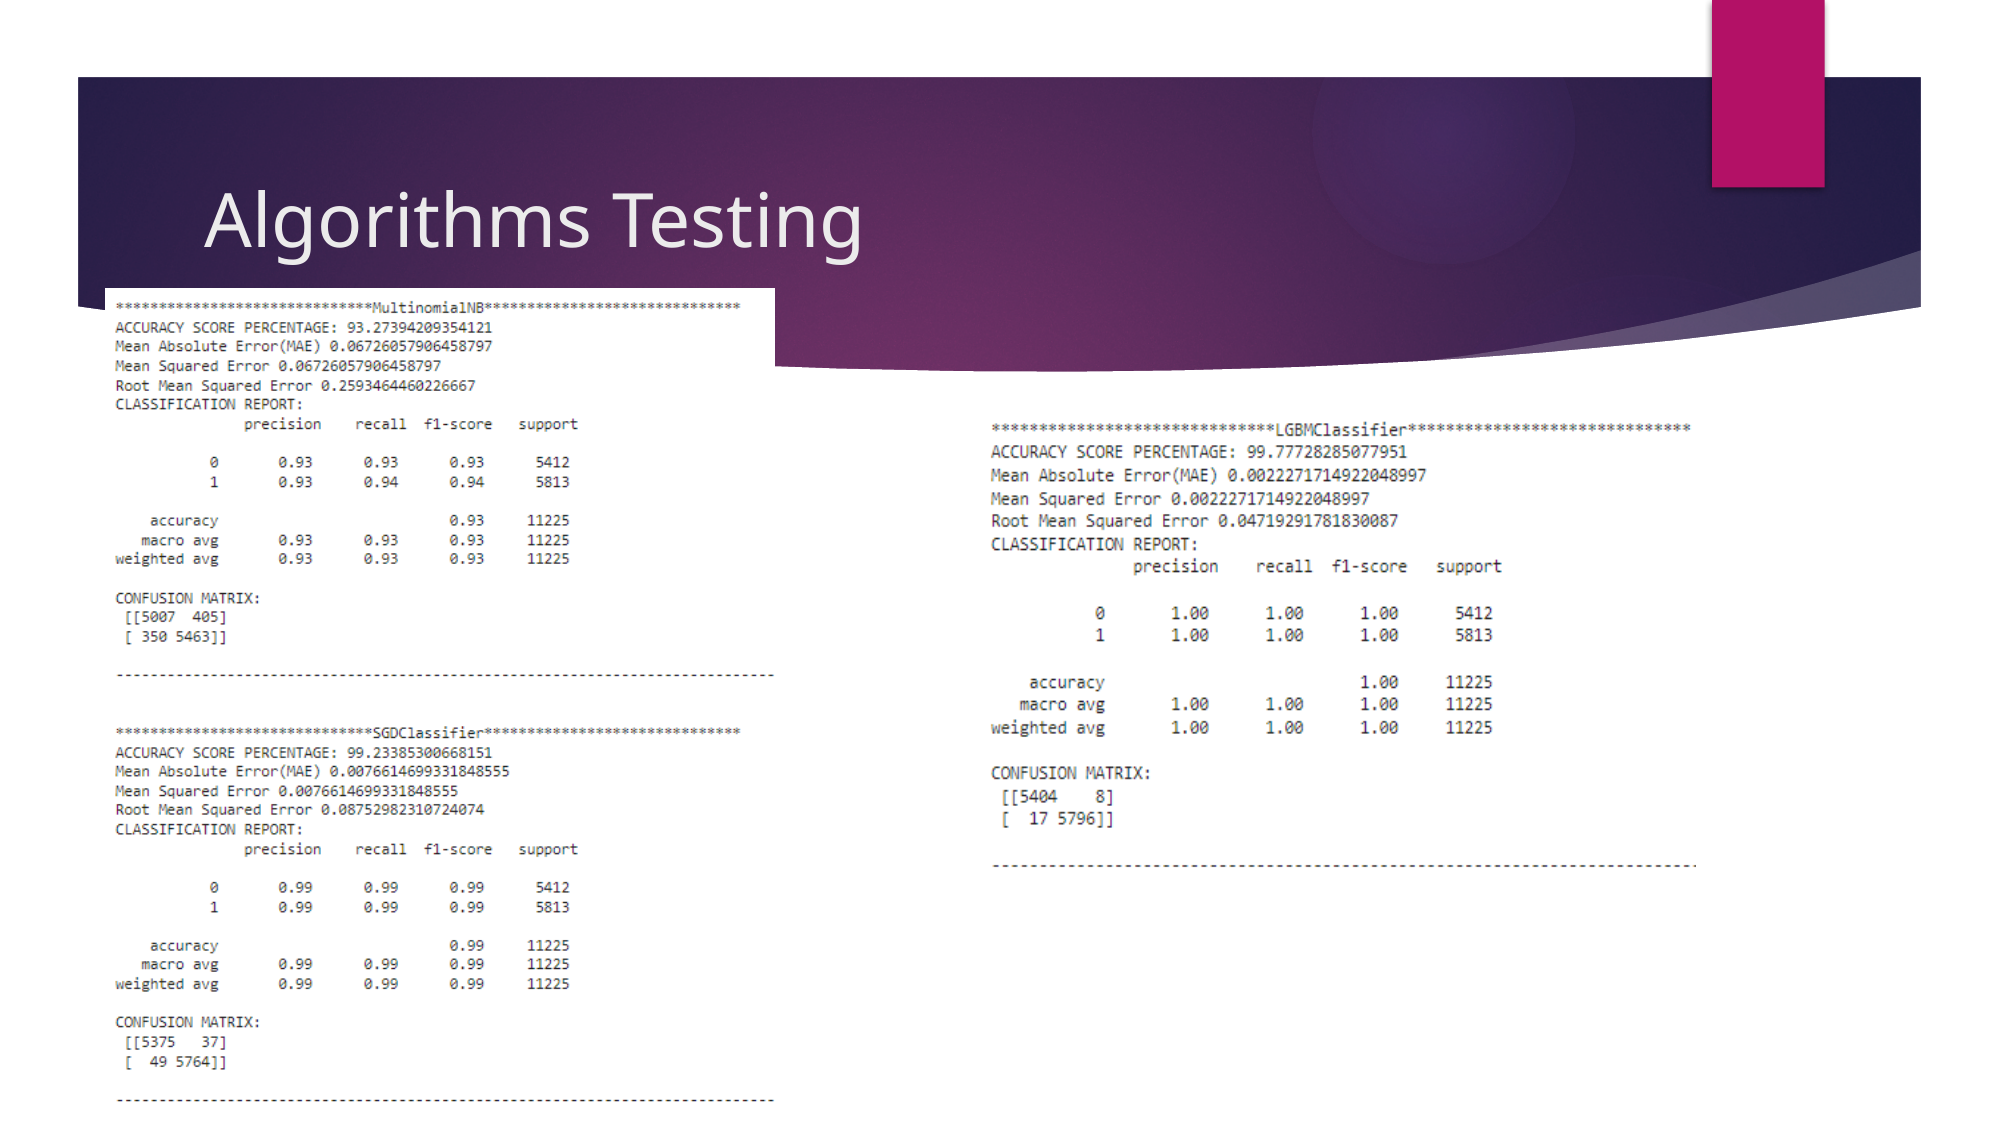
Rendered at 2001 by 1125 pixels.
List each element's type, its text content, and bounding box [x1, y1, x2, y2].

title Algorithms Testing [189, 159, 1627, 276]
picture [984, 408, 1696, 889]
picture [105, 288, 775, 1104]
